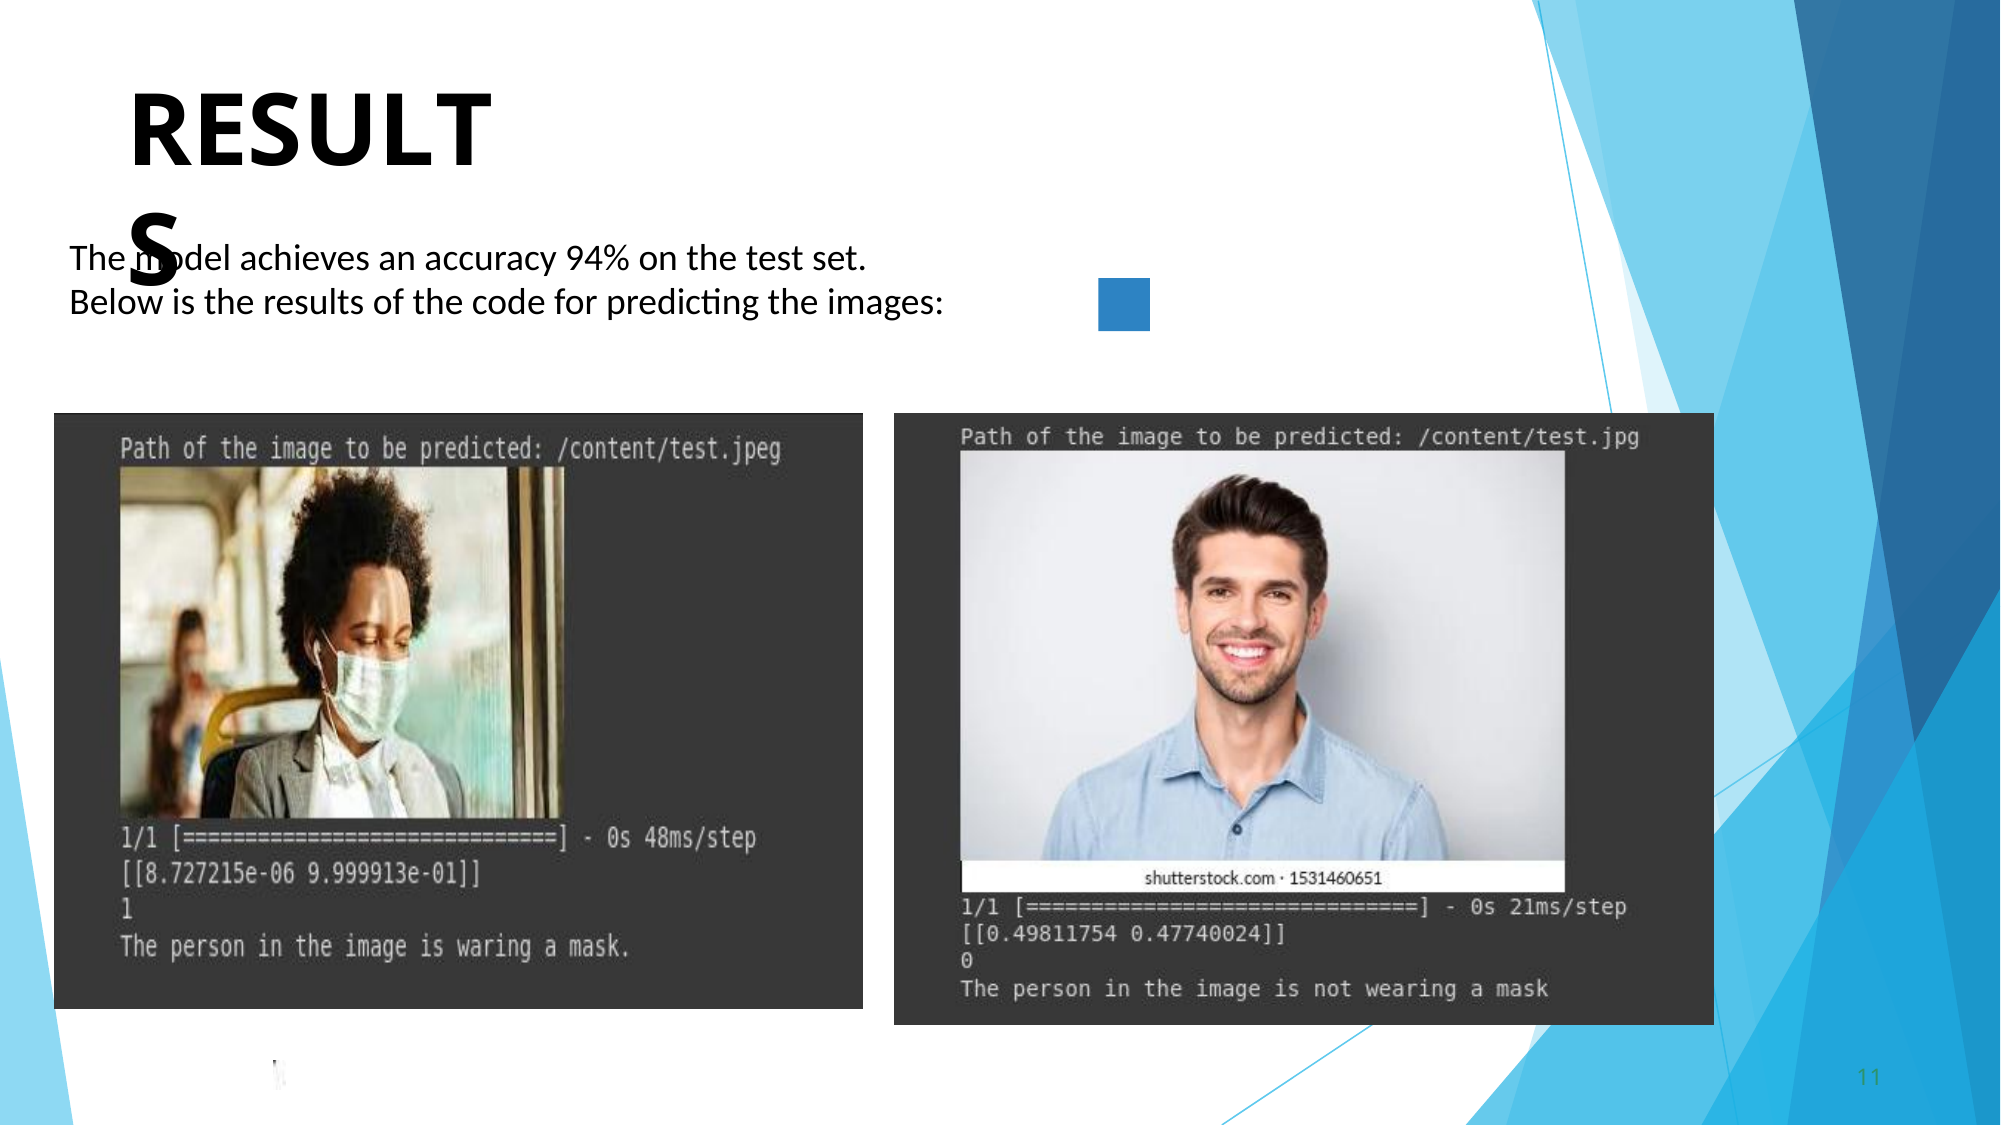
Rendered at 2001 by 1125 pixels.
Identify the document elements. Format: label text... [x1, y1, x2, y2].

text_box 11 [1849, 1061, 1888, 1095]
text_box [86, 413, 893, 1026]
title RESULTS [123, 63, 524, 225]
picture [54, 413, 863, 1009]
picture [273, 1060, 287, 1091]
picture [894, 413, 1714, 1026]
text_box The model achieves an accuracy 94% on the test set. Below is the results of the code for predicting the images: [54, 225, 1327, 330]
